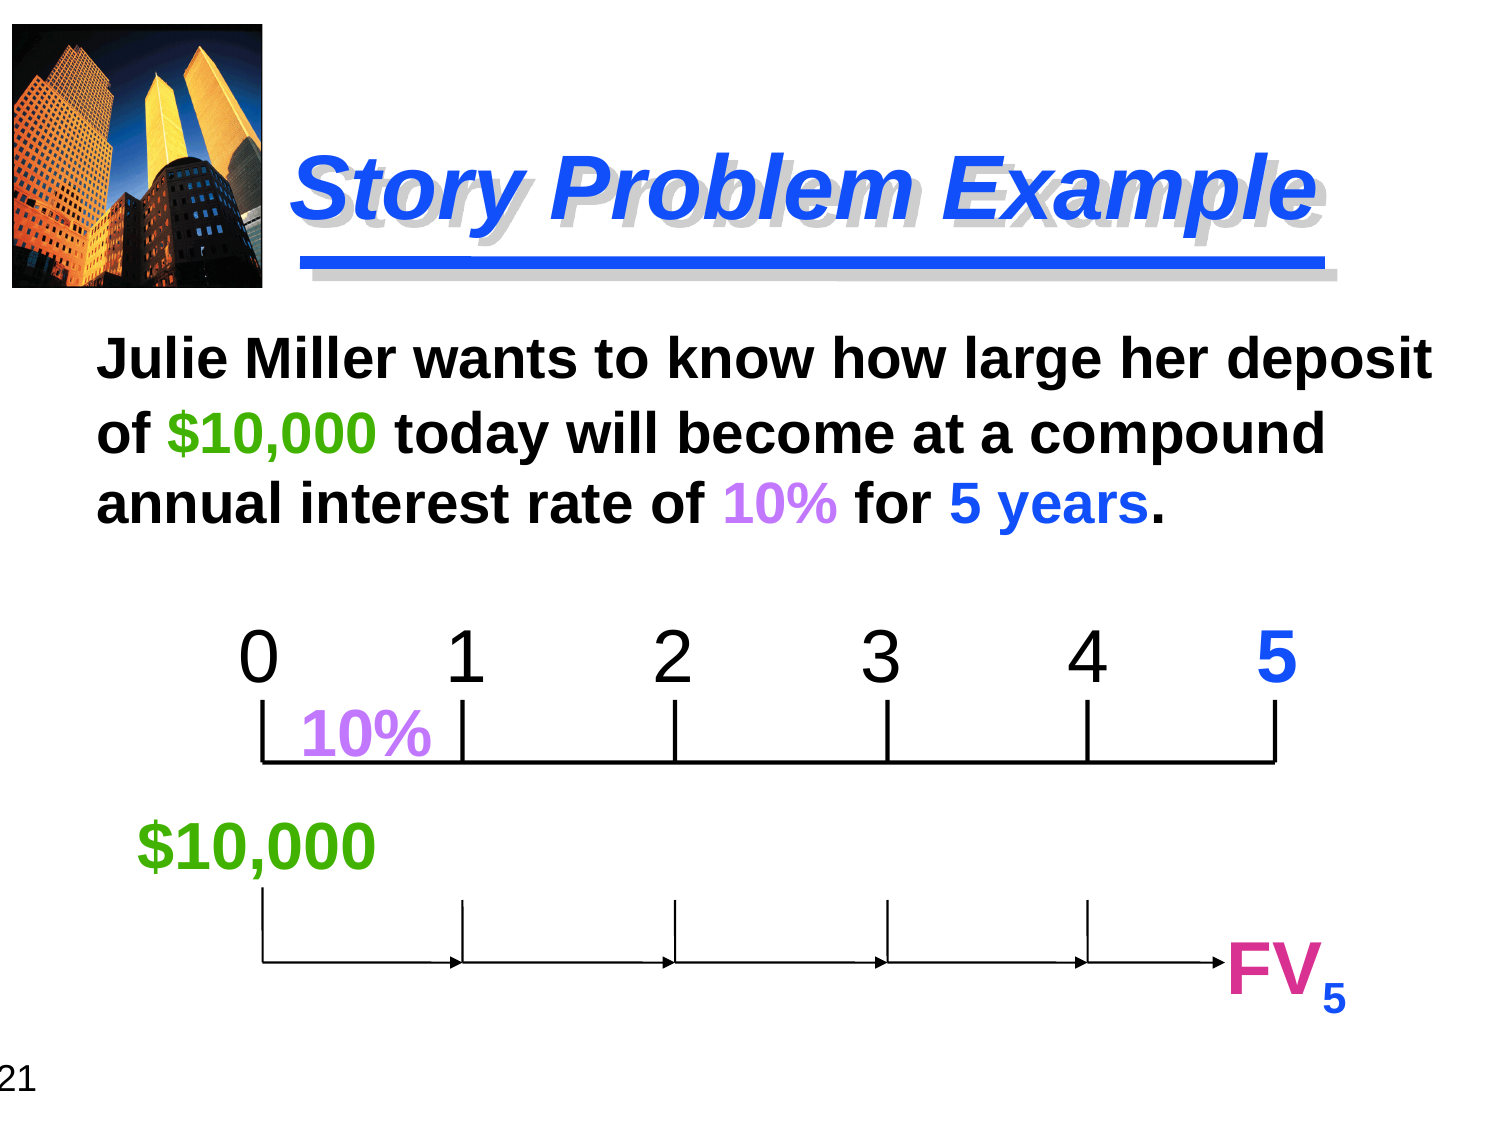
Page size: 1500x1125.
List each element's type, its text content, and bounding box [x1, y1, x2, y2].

text_box FV5 [1211, 912, 1362, 1030]
text_box 0 1 2 3 4 5 [186, 599, 1313, 705]
text_box [1087, 956, 1225, 969]
picture [12, 24, 263, 288]
title Story Problem Example [275, 78, 1450, 288]
list Julie Miller wants to know how large her deposit of $10,000 today will become at a compound annual interest rate of 10% for 5 years. [24, 286, 1500, 601]
text_box [262, 956, 462, 969]
text_box 10% [285, 682, 449, 778]
text_box $10,000 [122, 795, 393, 890]
text_box [887, 956, 1087, 969]
text_box [462, 956, 675, 969]
text_box [674, 956, 887, 969]
